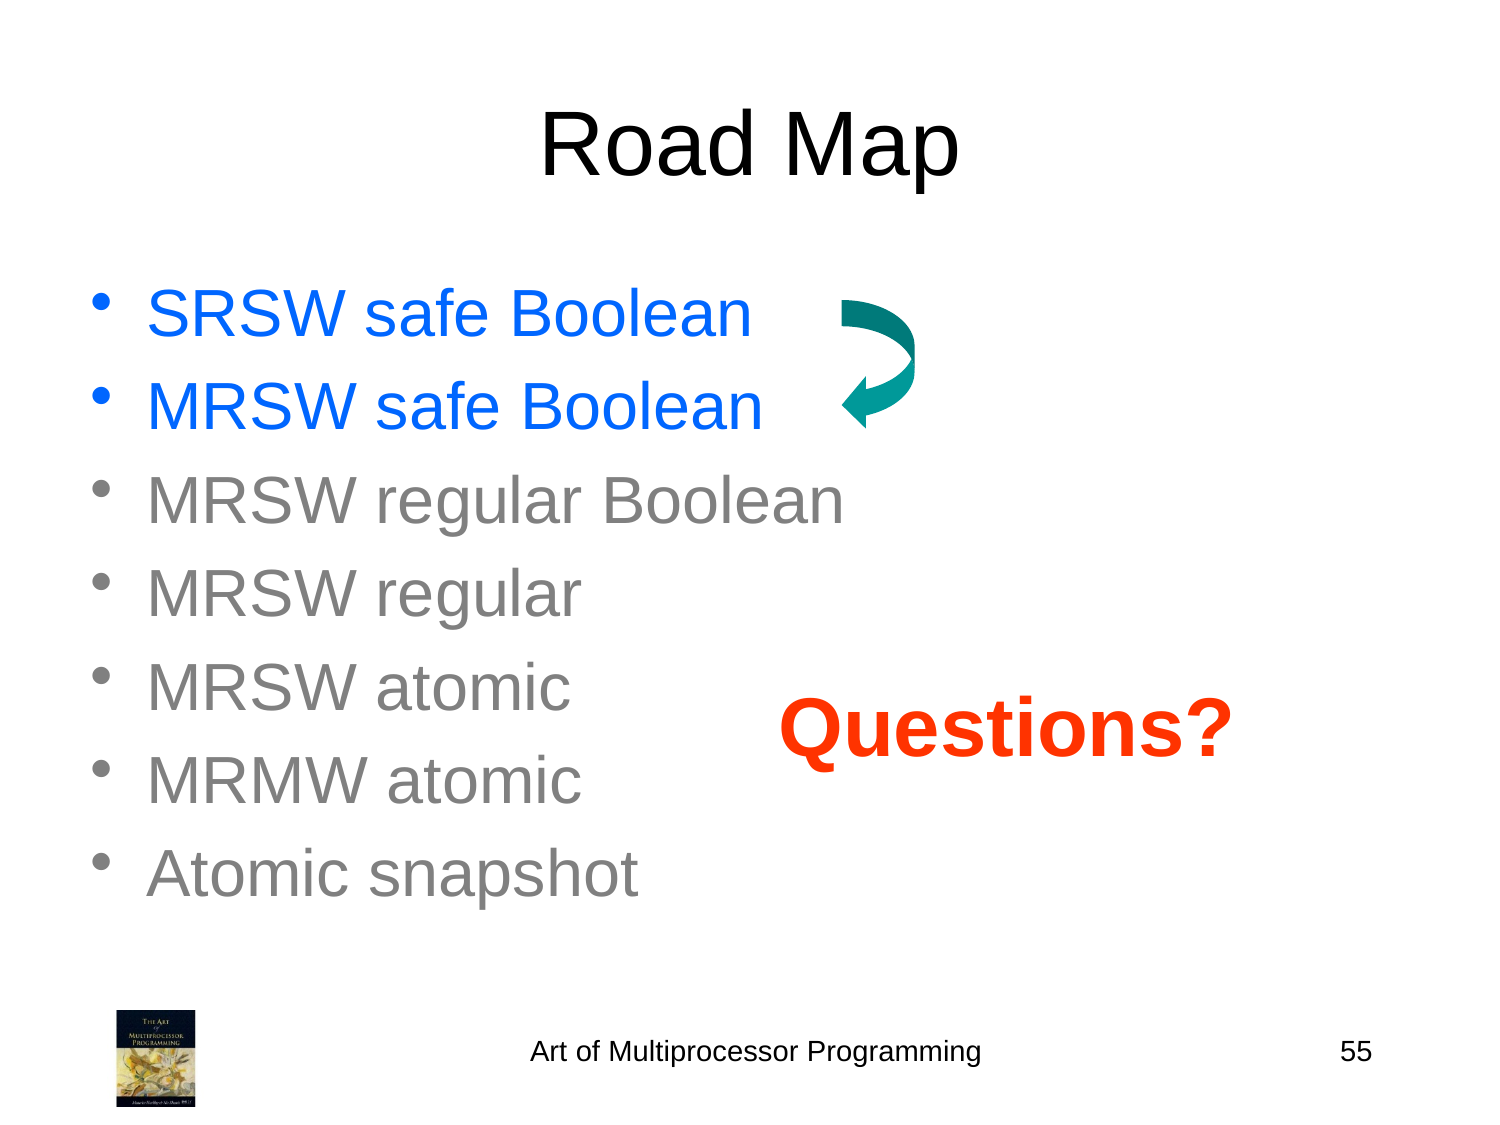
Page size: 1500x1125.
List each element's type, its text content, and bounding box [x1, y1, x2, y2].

text_box [842, 300, 915, 363]
text_box Questions? [735, 685, 1280, 781]
title Road Map [74, 44, 1426, 233]
picture [107, 1010, 204, 1107]
list SRSW safe Boolean MRSW safe Boolean MRSW regular Boolean MRSW regular MRSW atomic MRMW atomic Atomic snapshot [74, 262, 1426, 1006]
text_box [841, 299, 915, 429]
text_box 55 [1074, 1024, 1388, 1100]
footer Art of Multiprocessor Programming [499, 1024, 1013, 1103]
